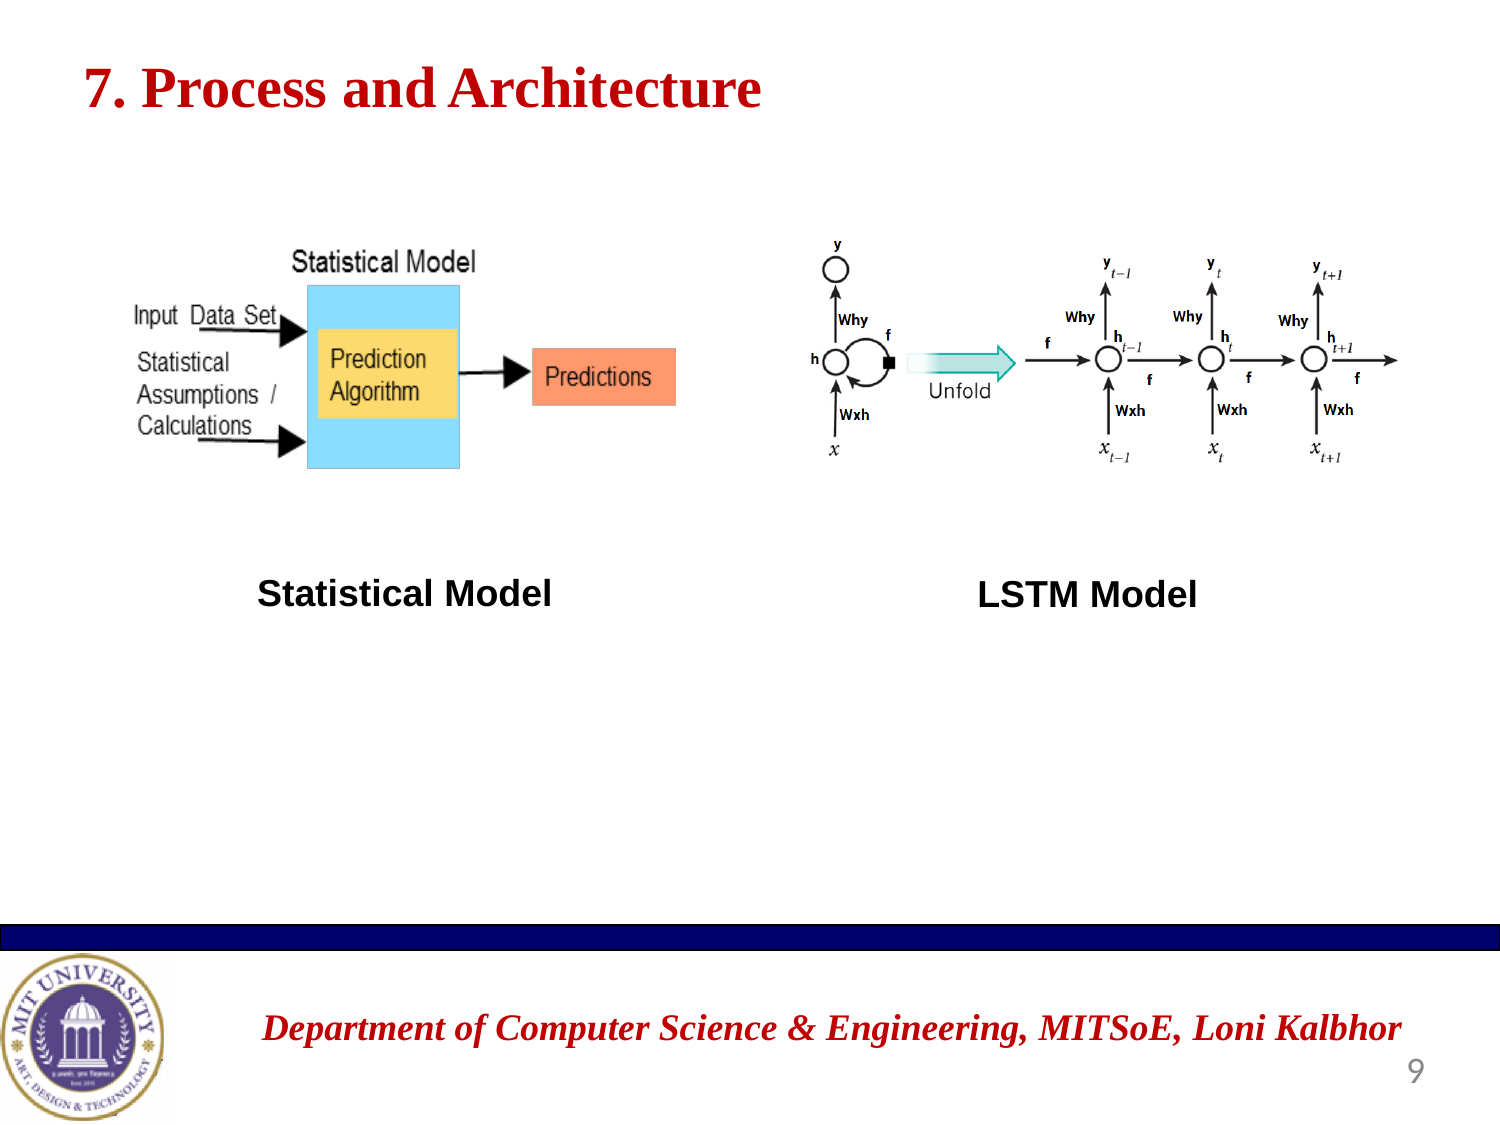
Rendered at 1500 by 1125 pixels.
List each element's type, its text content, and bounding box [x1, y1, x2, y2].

picture [801, 226, 1428, 485]
text_box Department of Computer Science & Engineering, MITSoE, Loni Kalbhor [226, 1001, 1437, 1112]
text_box 7. Process and Architecture [68, 36, 1383, 132]
picture [121, 232, 676, 478]
text_box Statistical Model [181, 561, 629, 622]
text_box LSTM Model [846, 562, 1330, 623]
picture [0, 953, 175, 1125]
